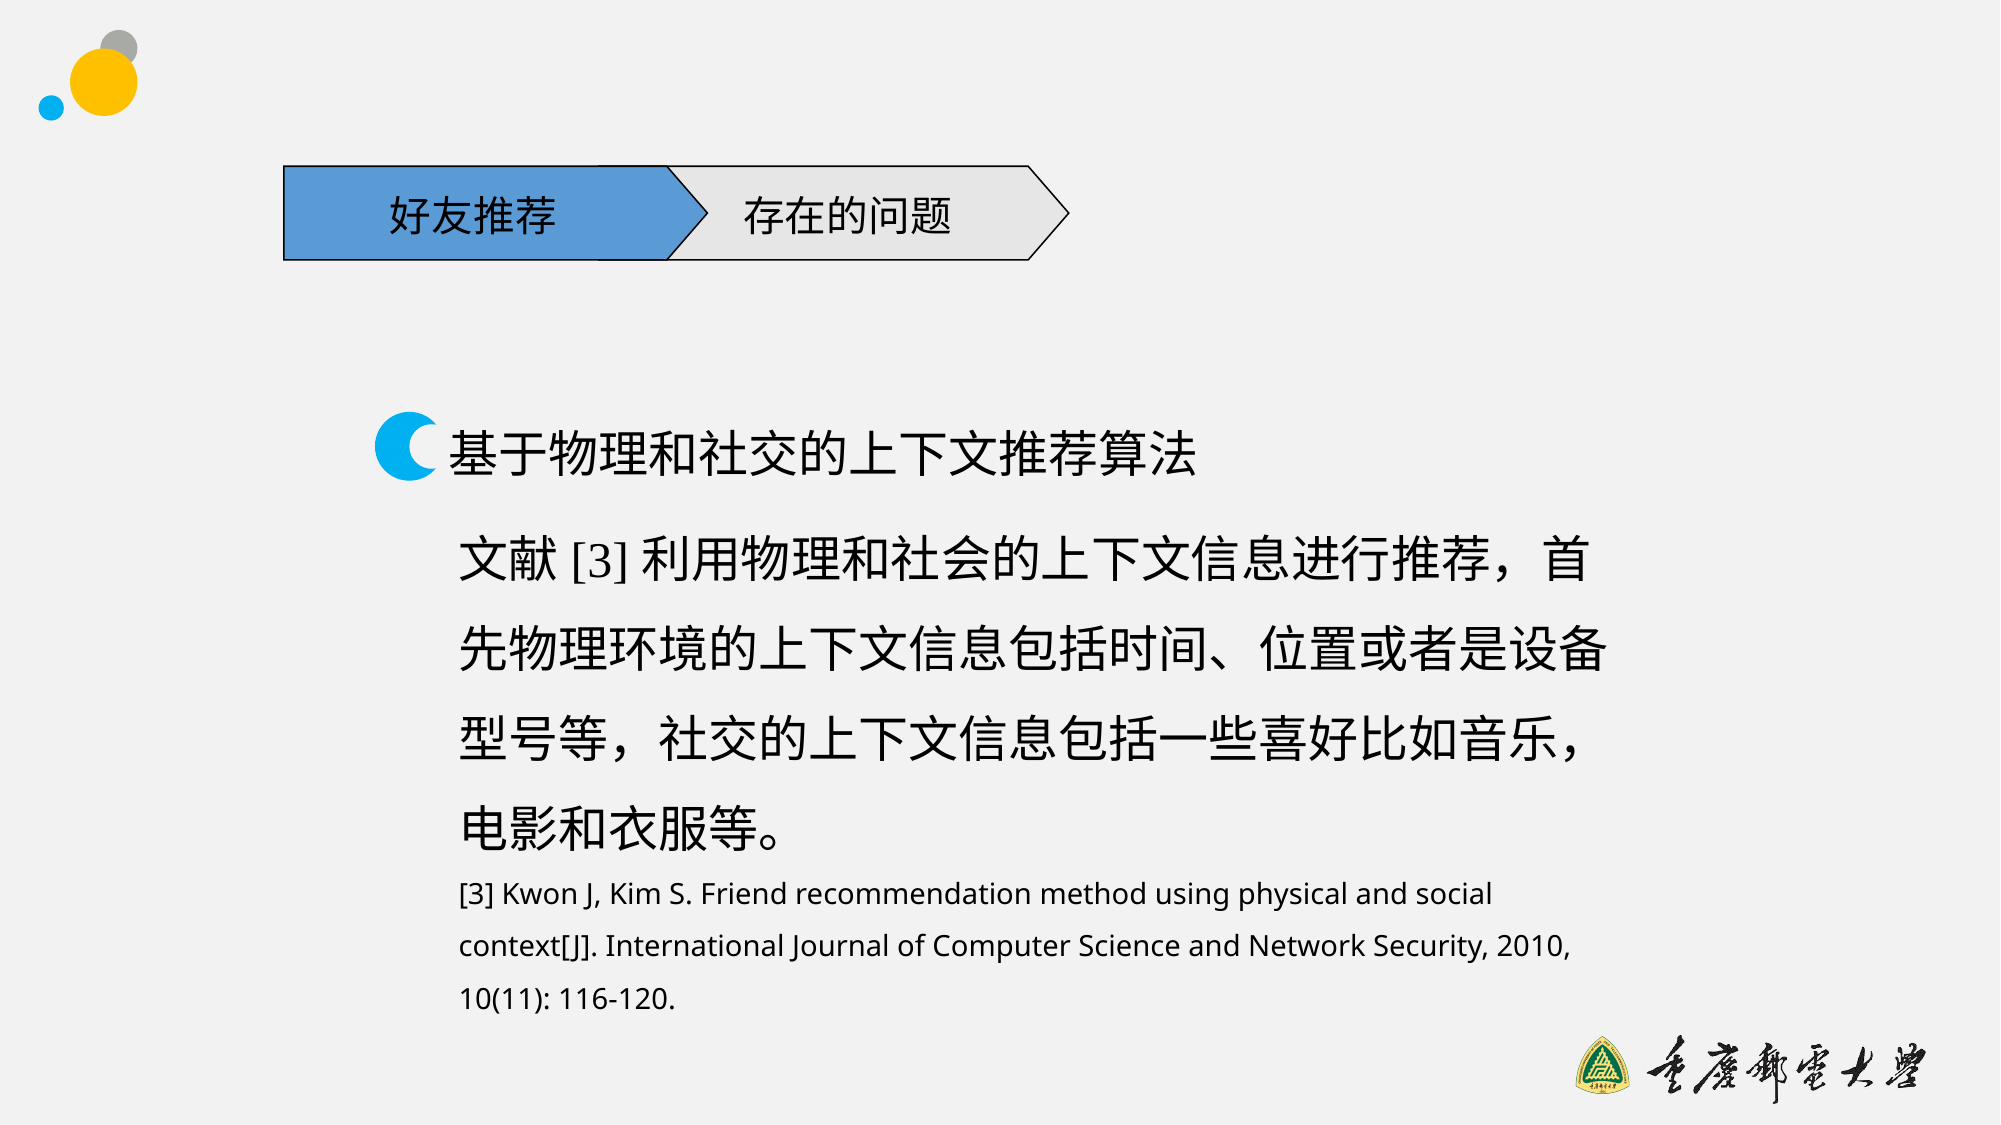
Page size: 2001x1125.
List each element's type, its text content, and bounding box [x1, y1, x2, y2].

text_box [374, 384, 1601, 491]
text_box 文献[3]利用物理和社会的上下文信息进行推荐，首先物理环境的上下文信息包括时间、位置或者是设备型号等，社交的上下文信息包括一些喜好比如音乐，电影和衣服等。 [3] Kwon J, Kim S. Friend recommendation method using physical and social context[J]. International Journal of Computer Science and Network Security, 2010, 10(11): 116-120. [443, 490, 1635, 1023]
picture [1637, 1030, 1938, 1107]
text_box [283, 166, 1069, 260]
